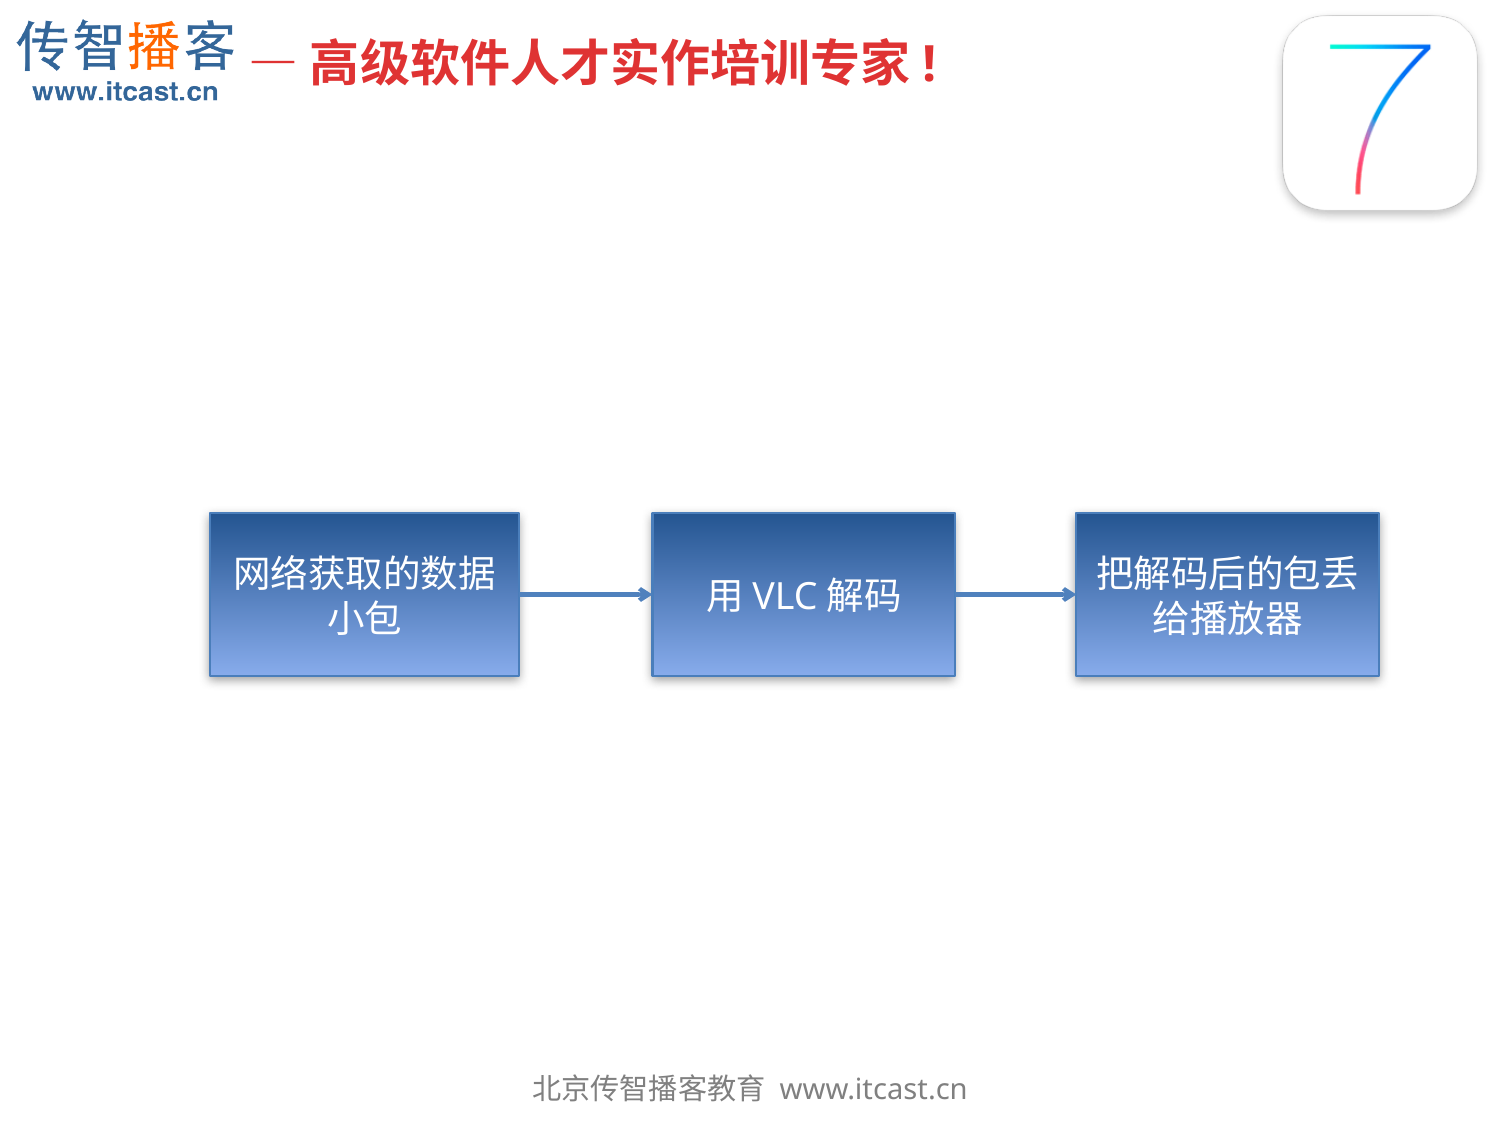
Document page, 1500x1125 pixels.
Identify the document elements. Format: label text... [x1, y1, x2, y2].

text_box 网络获取的数据小包 [209, 512, 520, 677]
text_box 用VLC解码 [651, 512, 956, 677]
picture [16, 19, 234, 101]
text_box 把解码后的包丢给播放器 [1075, 512, 1380, 677]
picture [1163, 0, 1500, 263]
